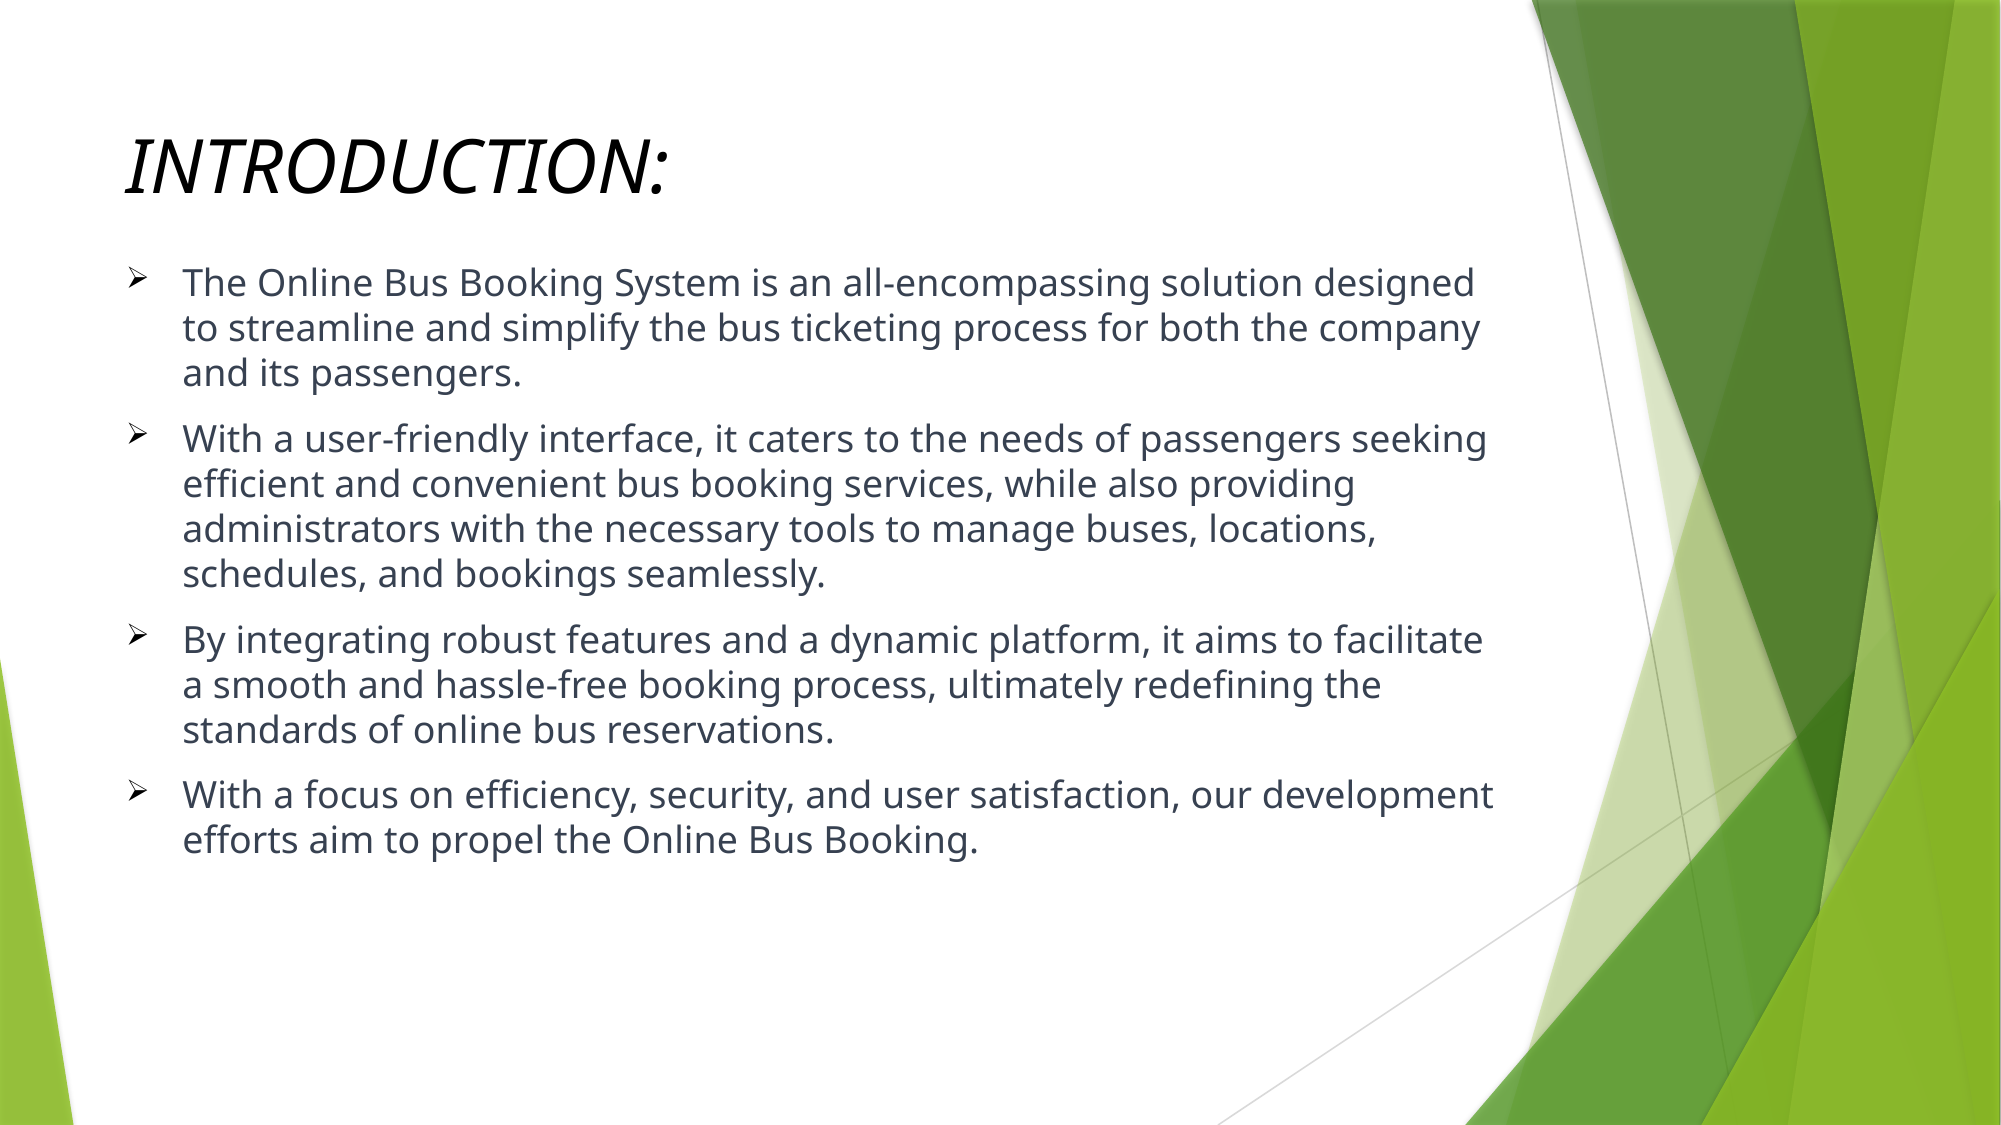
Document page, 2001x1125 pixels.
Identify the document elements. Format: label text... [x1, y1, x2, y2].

list The Online Bus Booking System is an all-encompassing solution designed to streamline and simplify the bus ticketing process for both the company and its passengers. With a user-friendly interface, it caters to the needs of passengers seeking efficient and convenient bus booking services, while also providing administrators with the necessary tools to manage buses, locations, schedules, and bookings seamlessly. By integrating robust features and a dynamic platform, it aims to facilitate a smooth and hassle-free booking process, ultimately redefining the standards of online bus reservations. With a focus on efficiency, security, and user satisfaction, our development efforts aim to propel the Online Bus Booking. [111, 251, 1522, 991]
title INTRODUCTION: [111, 111, 1522, 229]
